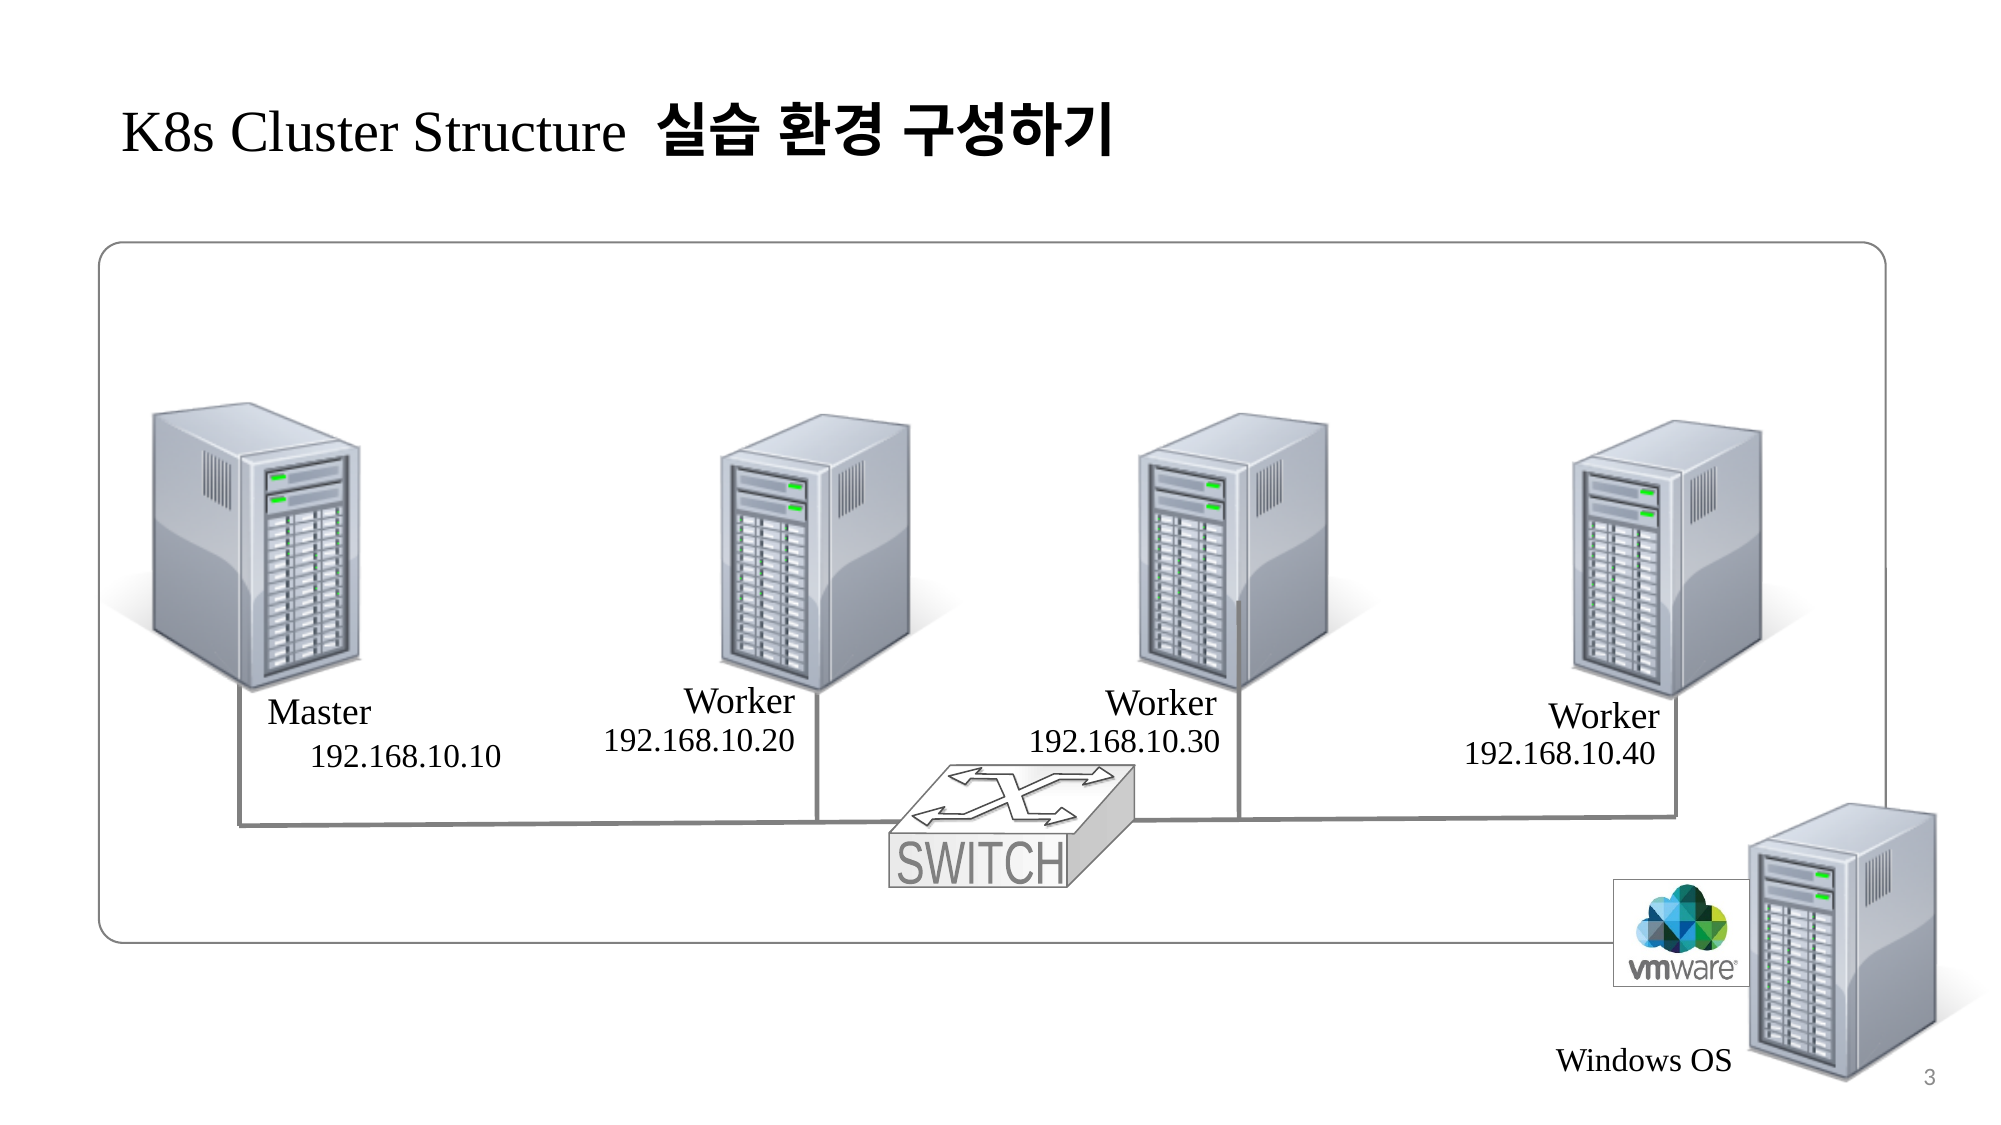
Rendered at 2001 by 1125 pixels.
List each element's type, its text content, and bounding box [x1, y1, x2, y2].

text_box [239, 816, 889, 826]
text_box 192.168.10.40 [1449, 723, 1672, 779]
text_box Master [252, 704, 387, 740]
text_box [1136, 816, 1677, 826]
picture [685, 404, 986, 705]
slide_number 3 [1613, 1045, 1951, 1106]
picture [1537, 410, 1838, 711]
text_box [889, 765, 1136, 888]
text_box 192.168.10.10 [295, 726, 518, 782]
text_box Worker [668, 668, 811, 710]
text_box Worker [1533, 683, 1675, 744]
text_box 192.168.10.20 [588, 710, 811, 766]
text_box Worker [1090, 670, 1232, 711]
picture [1613, 793, 2000, 1093]
text_box K8s Cluster Structure 실습 환경 구성하기 [106, 85, 1182, 171]
picture [70, 392, 400, 704]
text_box Windows OS [1541, 1030, 1713, 1086]
text_box [97, 241, 1887, 944]
picture [1103, 403, 1404, 704]
text_box 192.168.10.30 [1013, 711, 1236, 767]
